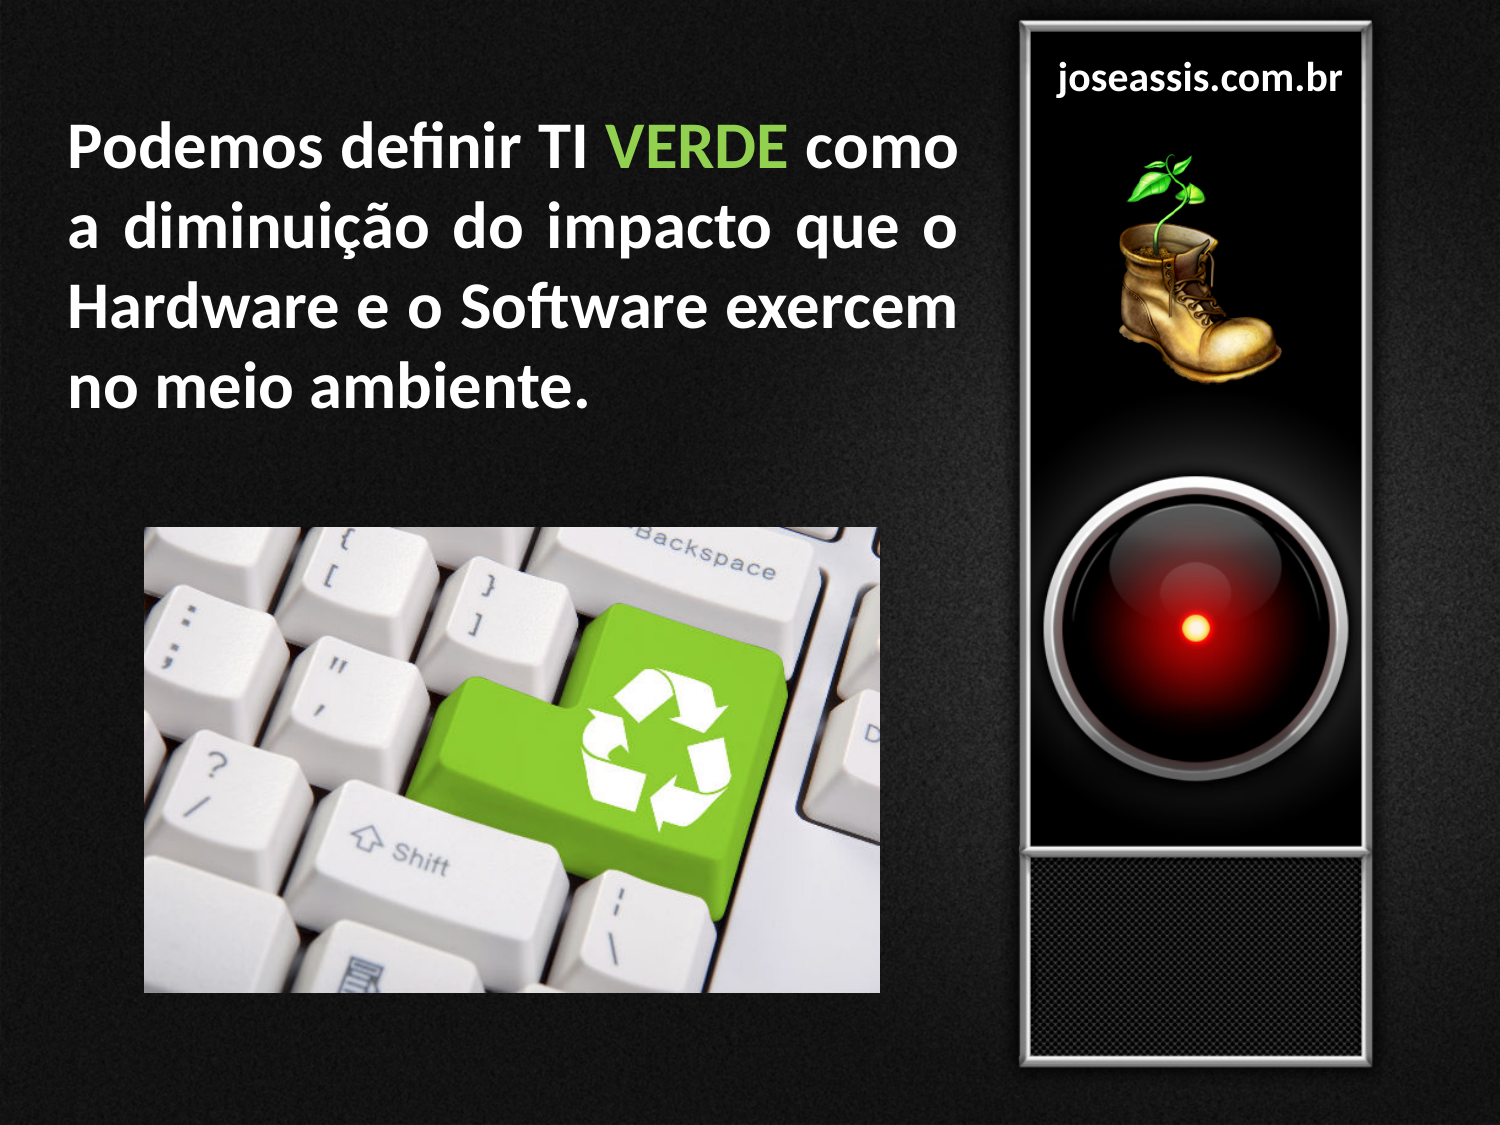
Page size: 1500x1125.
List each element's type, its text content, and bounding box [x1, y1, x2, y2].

text_box joseassis.com.br [1033, 42, 1365, 108]
text_box Podemos definir TI VERDE como a diminuição do impacto que o Hardware e o Software exercem no meio ambiente. [53, 94, 975, 429]
picture [0, 0, 1500, 1125]
